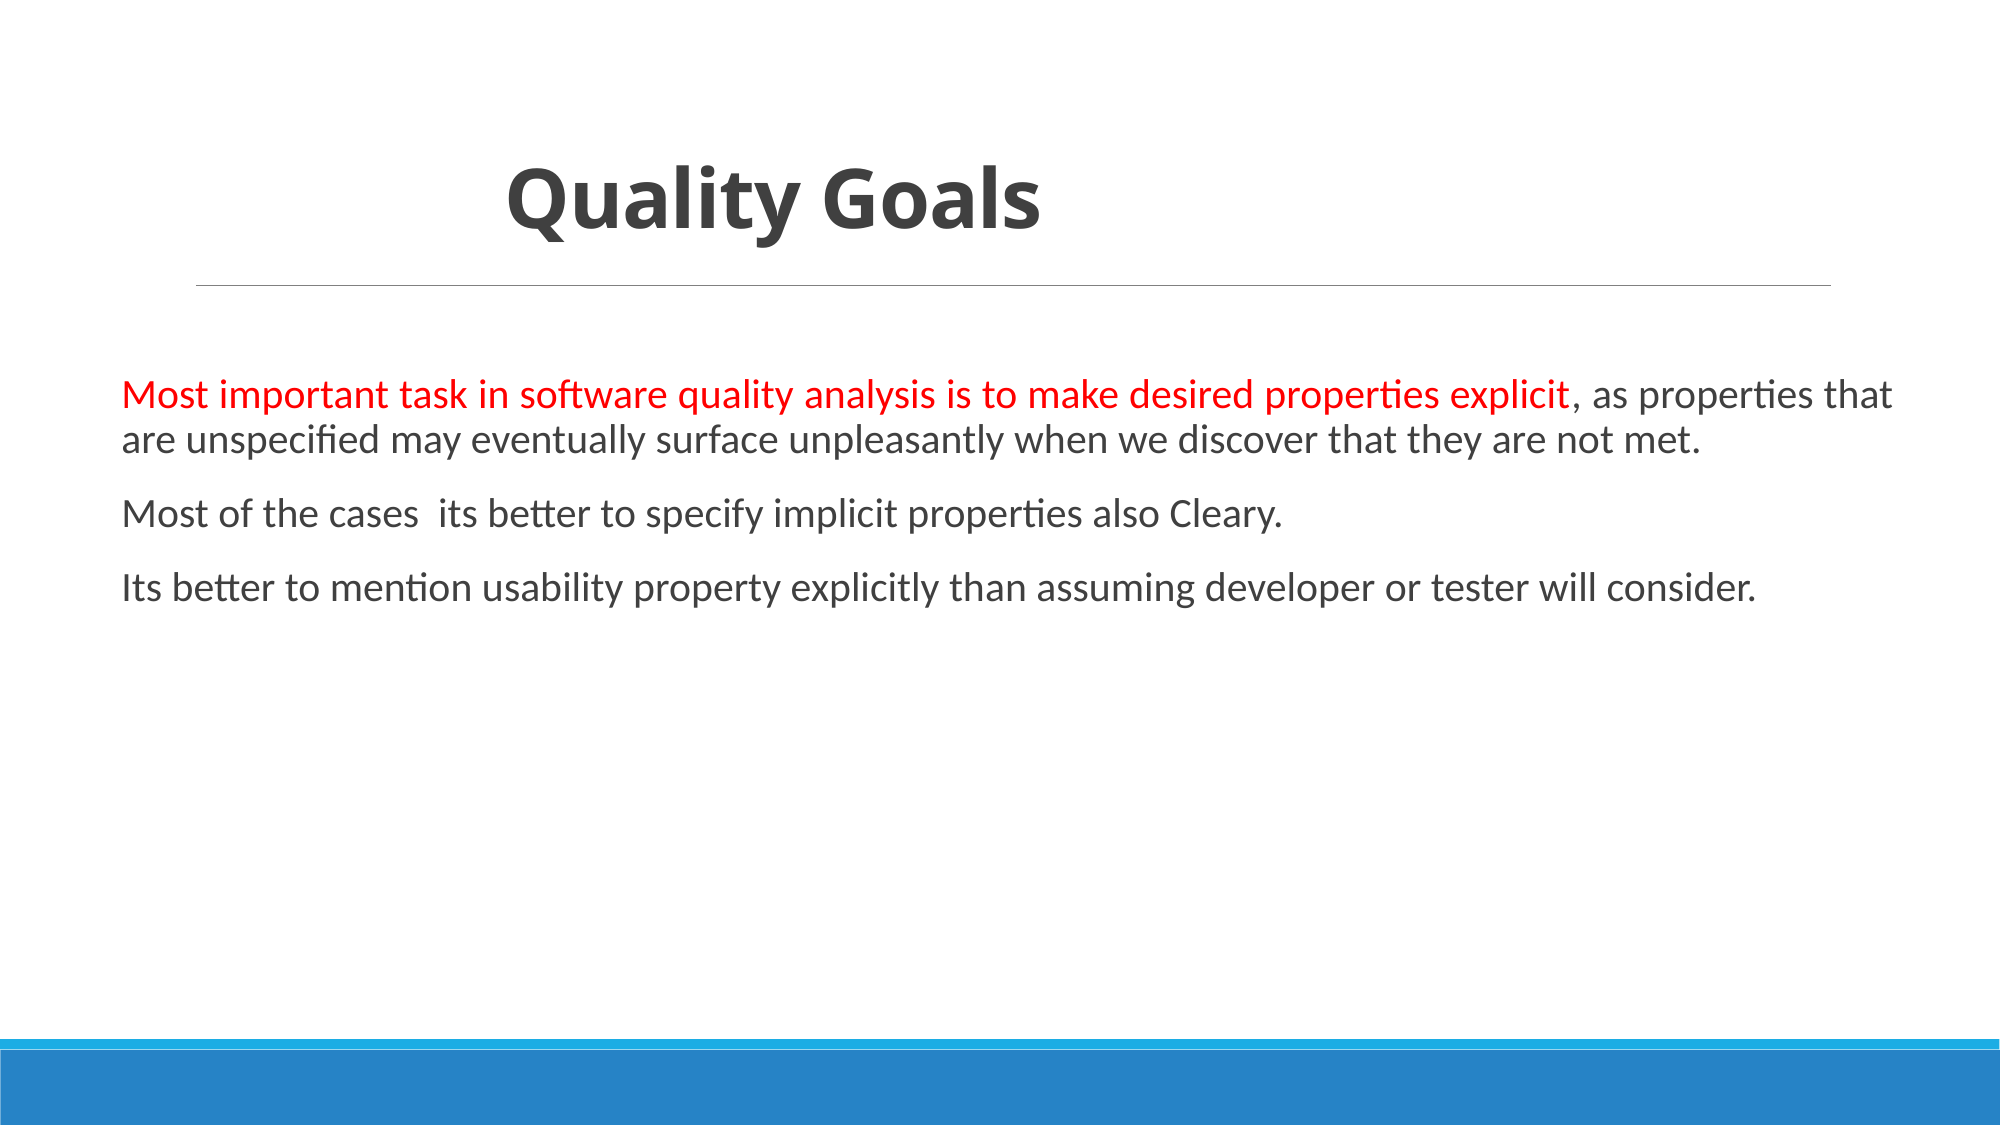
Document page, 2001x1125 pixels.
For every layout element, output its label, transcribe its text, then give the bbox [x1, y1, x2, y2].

title Quality Goals [88, 153, 1438, 254]
list Most important task in software quality analysis is to make desired properties explicit, as properties that are unspecified may eventually surface unpleasantly when we discover that they are not met. Most of the cases its better to specify implicit properties also Cleary. Its better to mention usability property explicitly than assuming developer or tester will consider. [106, 364, 1894, 998]
